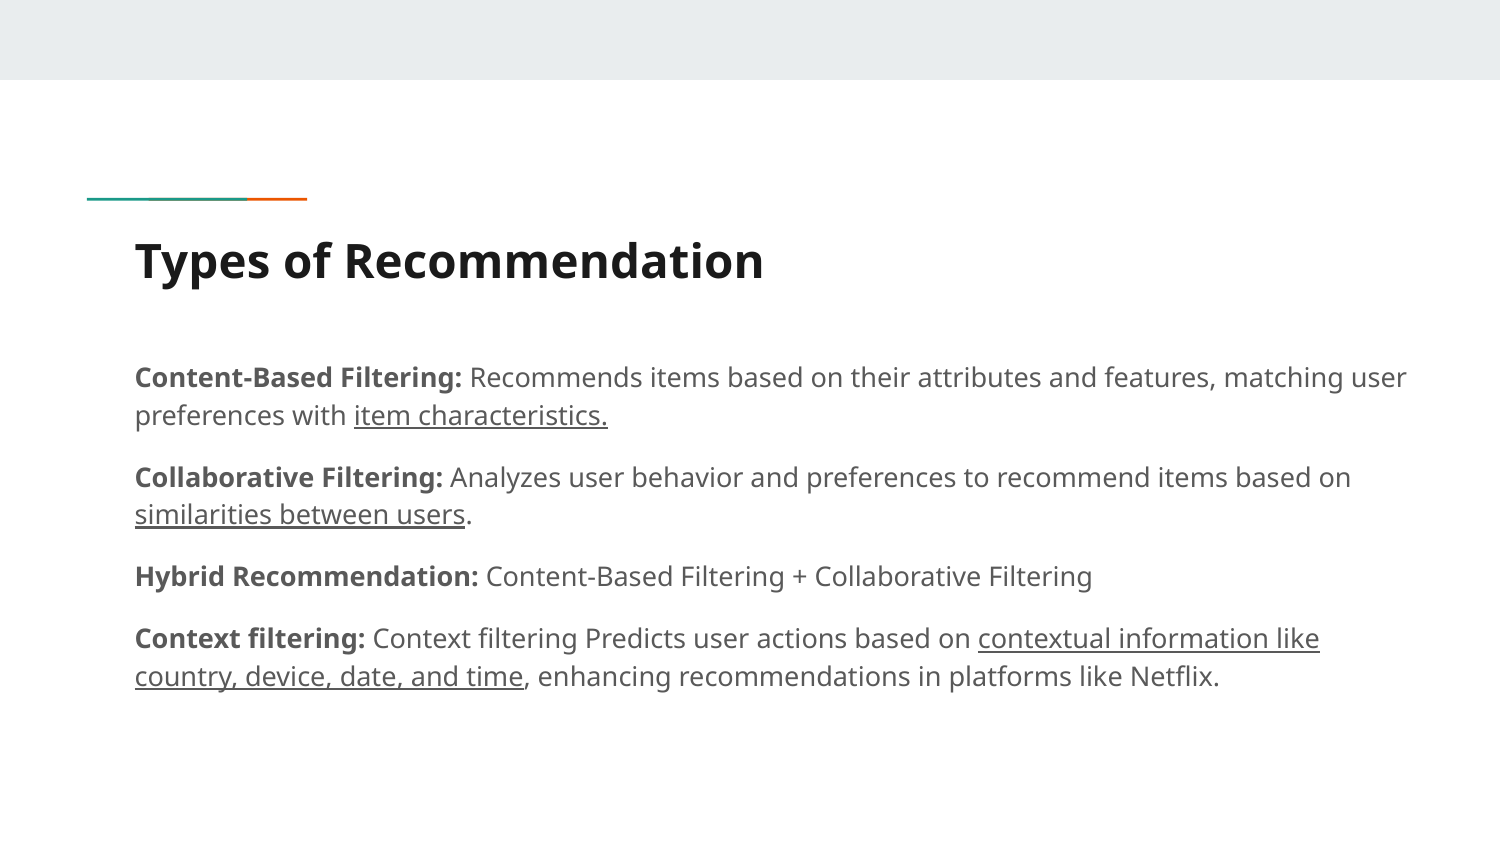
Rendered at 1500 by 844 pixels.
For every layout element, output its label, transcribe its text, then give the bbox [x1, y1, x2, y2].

title Types of Recommendation [119, 216, 1381, 305]
list Content-Based Filtering: Recommends items based on their attributes and features, matching user preferences with item characteristics. Collaborative Filtering: Analyzes user behavior and preferences to recommend items based on similarities between users. Hybrid Recommendation: Content-Based Filtering + Collaborative Filtering Context filtering: Context filtering Predicts user actions based on contextual information like country, device, date, and time, enhancing recommendations in platforms like Netflix. [119, 341, 1432, 806]
